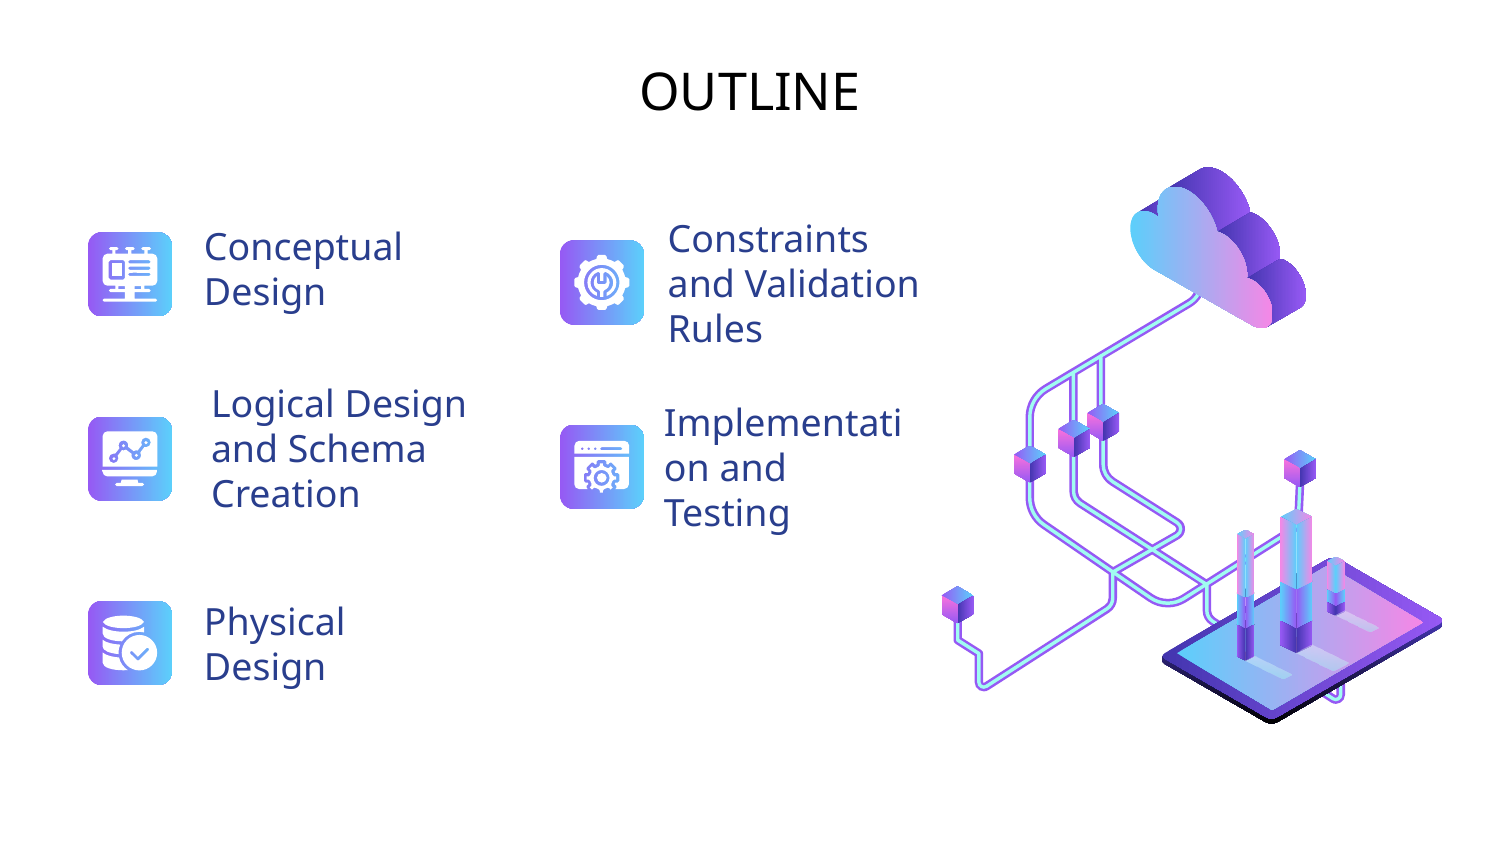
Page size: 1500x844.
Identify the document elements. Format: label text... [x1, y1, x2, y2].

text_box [574, 254, 630, 311]
text_box [87, 416, 172, 501]
text_box [559, 240, 644, 325]
text_box [87, 600, 172, 686]
text_box [87, 232, 172, 317]
title OUTLINE [84, 48, 1416, 133]
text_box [574, 440, 630, 494]
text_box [102, 615, 158, 671]
text_box Physical Design [188, 622, 477, 664]
text_box Constraints and Validation Rules [652, 261, 936, 304]
text_box Logical Design and Schema Creation [196, 427, 527, 469]
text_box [941, 167, 1443, 725]
text_box Implementation and Testing [648, 445, 936, 488]
text_box Conceptual Design [188, 225, 520, 310]
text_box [102, 431, 158, 487]
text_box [101, 246, 159, 302]
text_box [559, 424, 644, 509]
